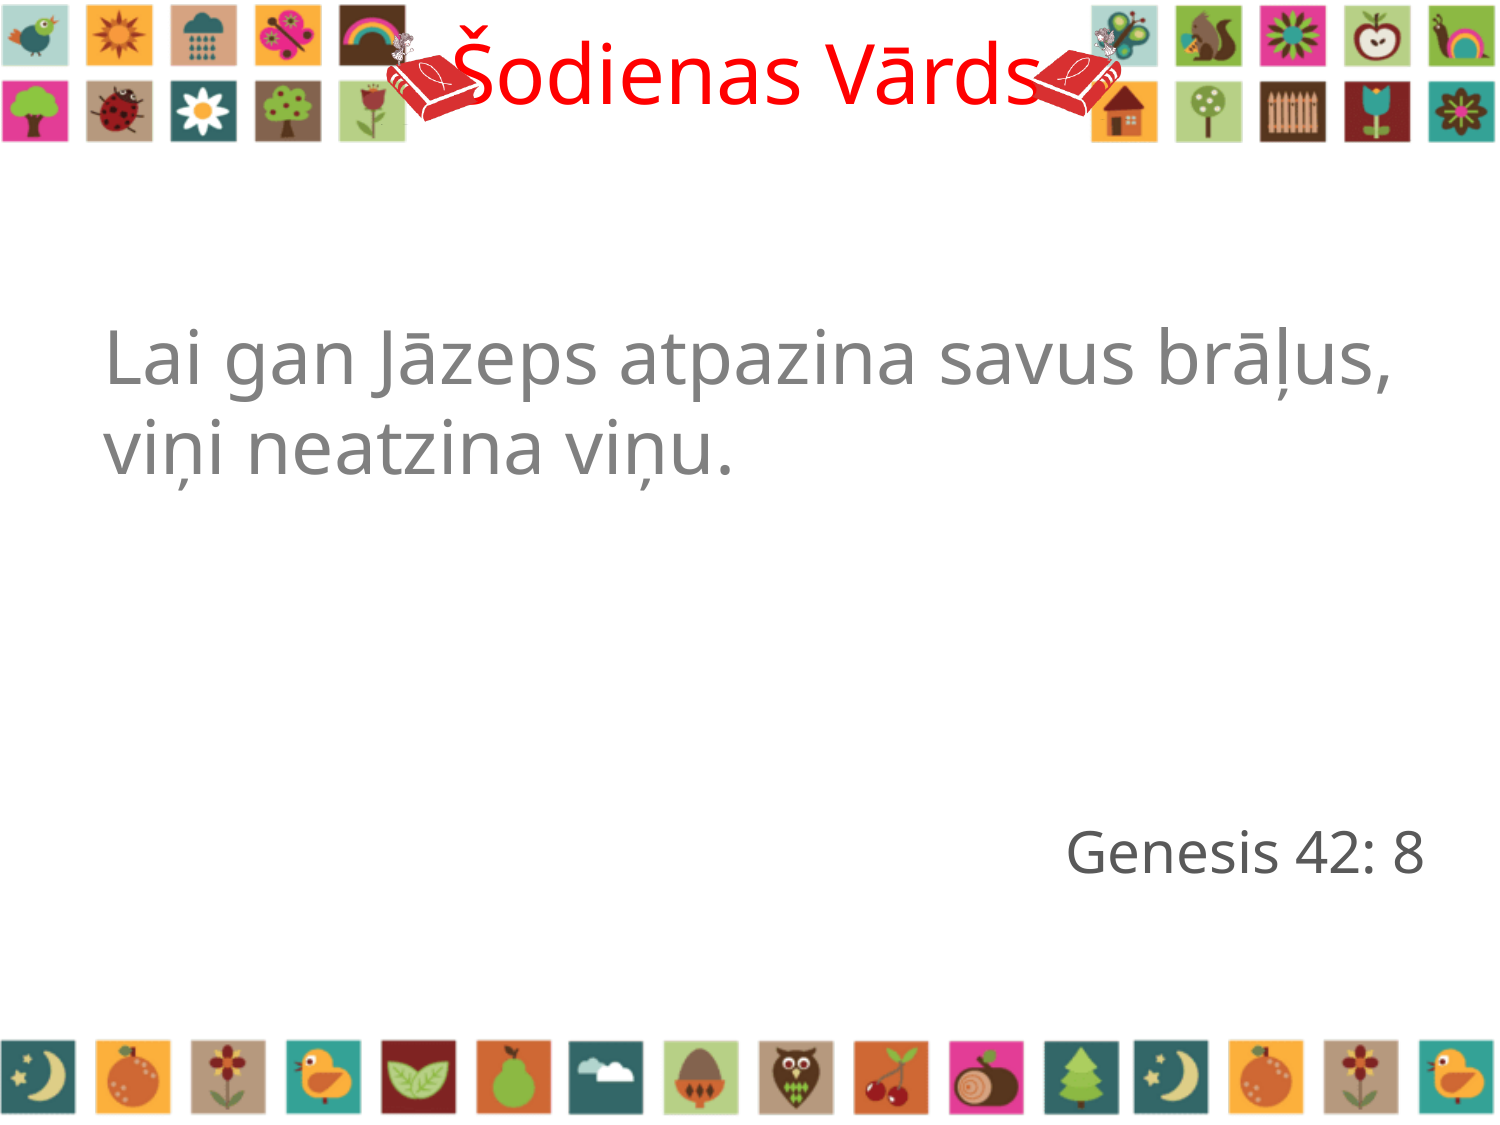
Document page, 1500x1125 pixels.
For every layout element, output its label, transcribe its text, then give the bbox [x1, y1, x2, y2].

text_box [0, 1028, 1500, 1118]
text_box Lai gan Jāzeps atpazina savus brāļus, viņi neatzina viņu. [88, 302, 1436, 498]
text_box Genesis 42: 8 [808, 807, 1441, 893]
text_box Šodienas Vārds [425, 13, 1077, 129]
picture [999, 3, 1500, 150]
picture [0, 3, 511, 150]
